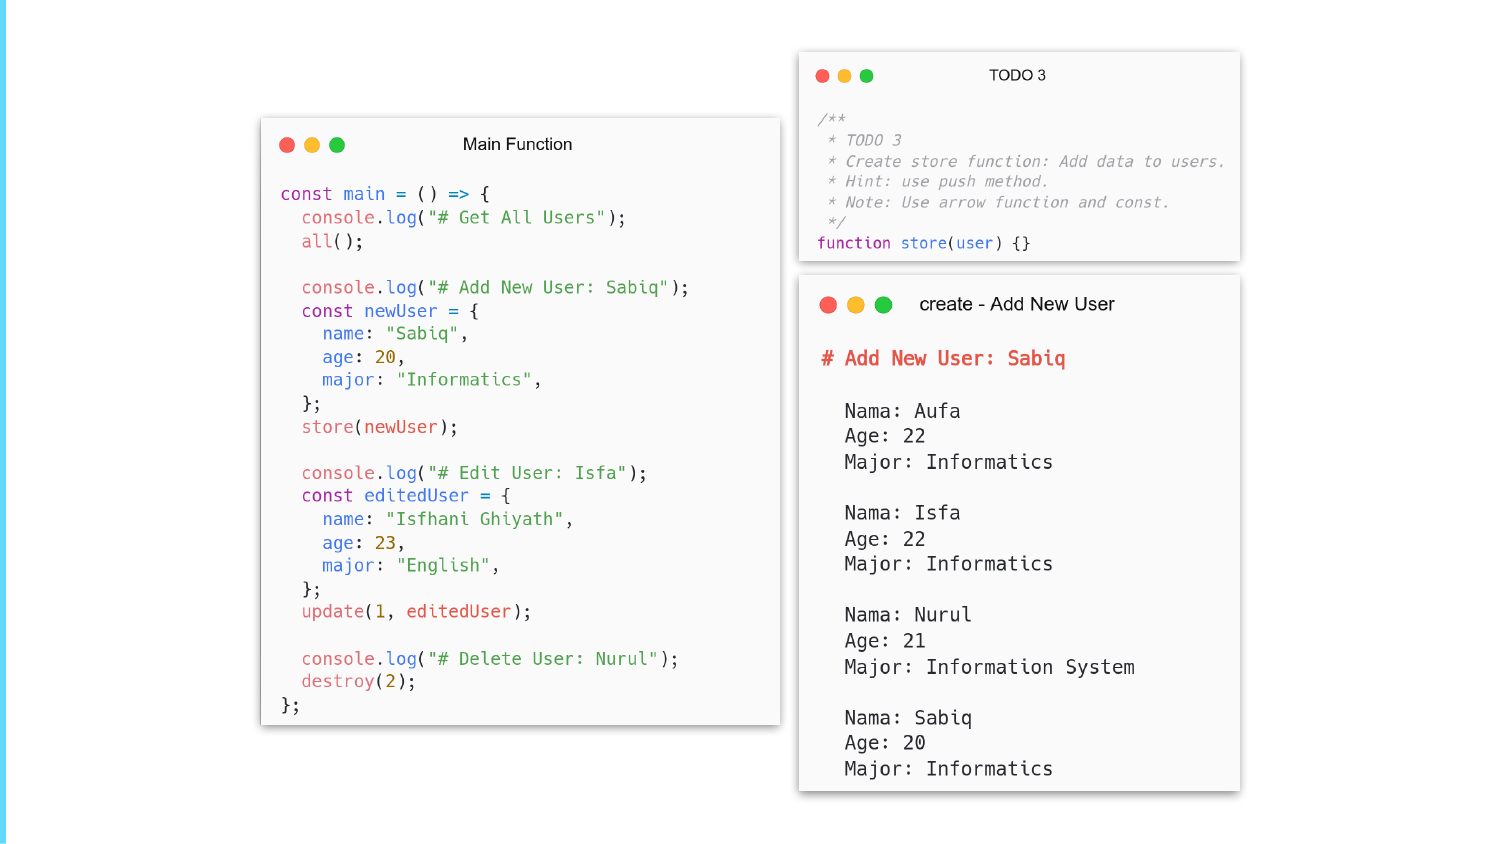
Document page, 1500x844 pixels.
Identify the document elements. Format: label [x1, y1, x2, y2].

text_box [0, 0, 6, 844]
picture [799, 52, 1240, 261]
picture [799, 275, 1240, 792]
picture [260, 118, 780, 726]
